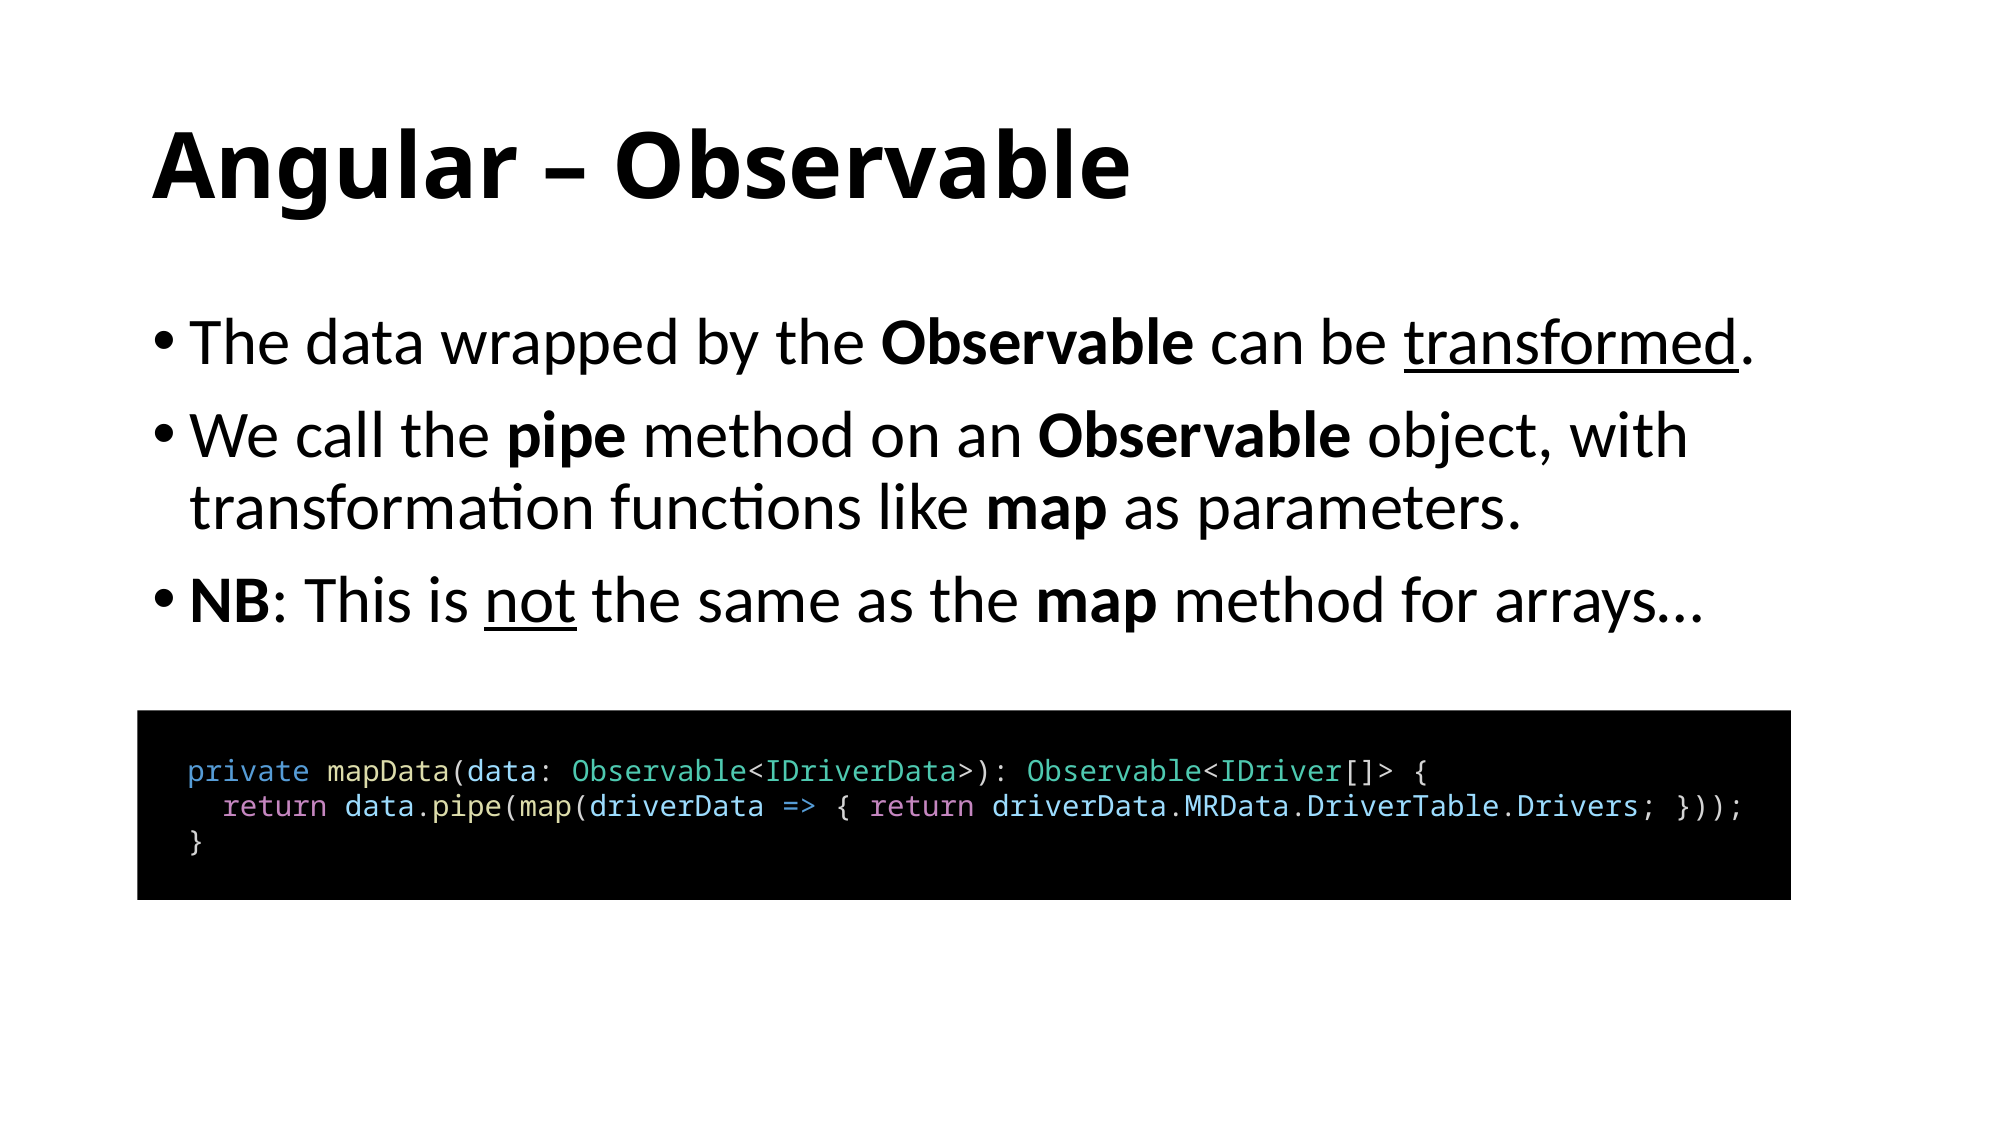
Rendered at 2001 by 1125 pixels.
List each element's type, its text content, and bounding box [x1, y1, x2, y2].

list The data wrapped by the Observable can be transformed. We call the pipe method on an Observable object, with transformation functions like map as parameters. NB: This is not the same as the map method for arrays… [137, 299, 1824, 682]
text_box private mapData(data: Observable<IDriverData>): Observable<IDriver[]> { return data.pipe(map(driverData => { return driverData.MRData.DriverTable.Drivers; })); } [137, 710, 1791, 900]
title Angular – Observable [137, 59, 1863, 278]
